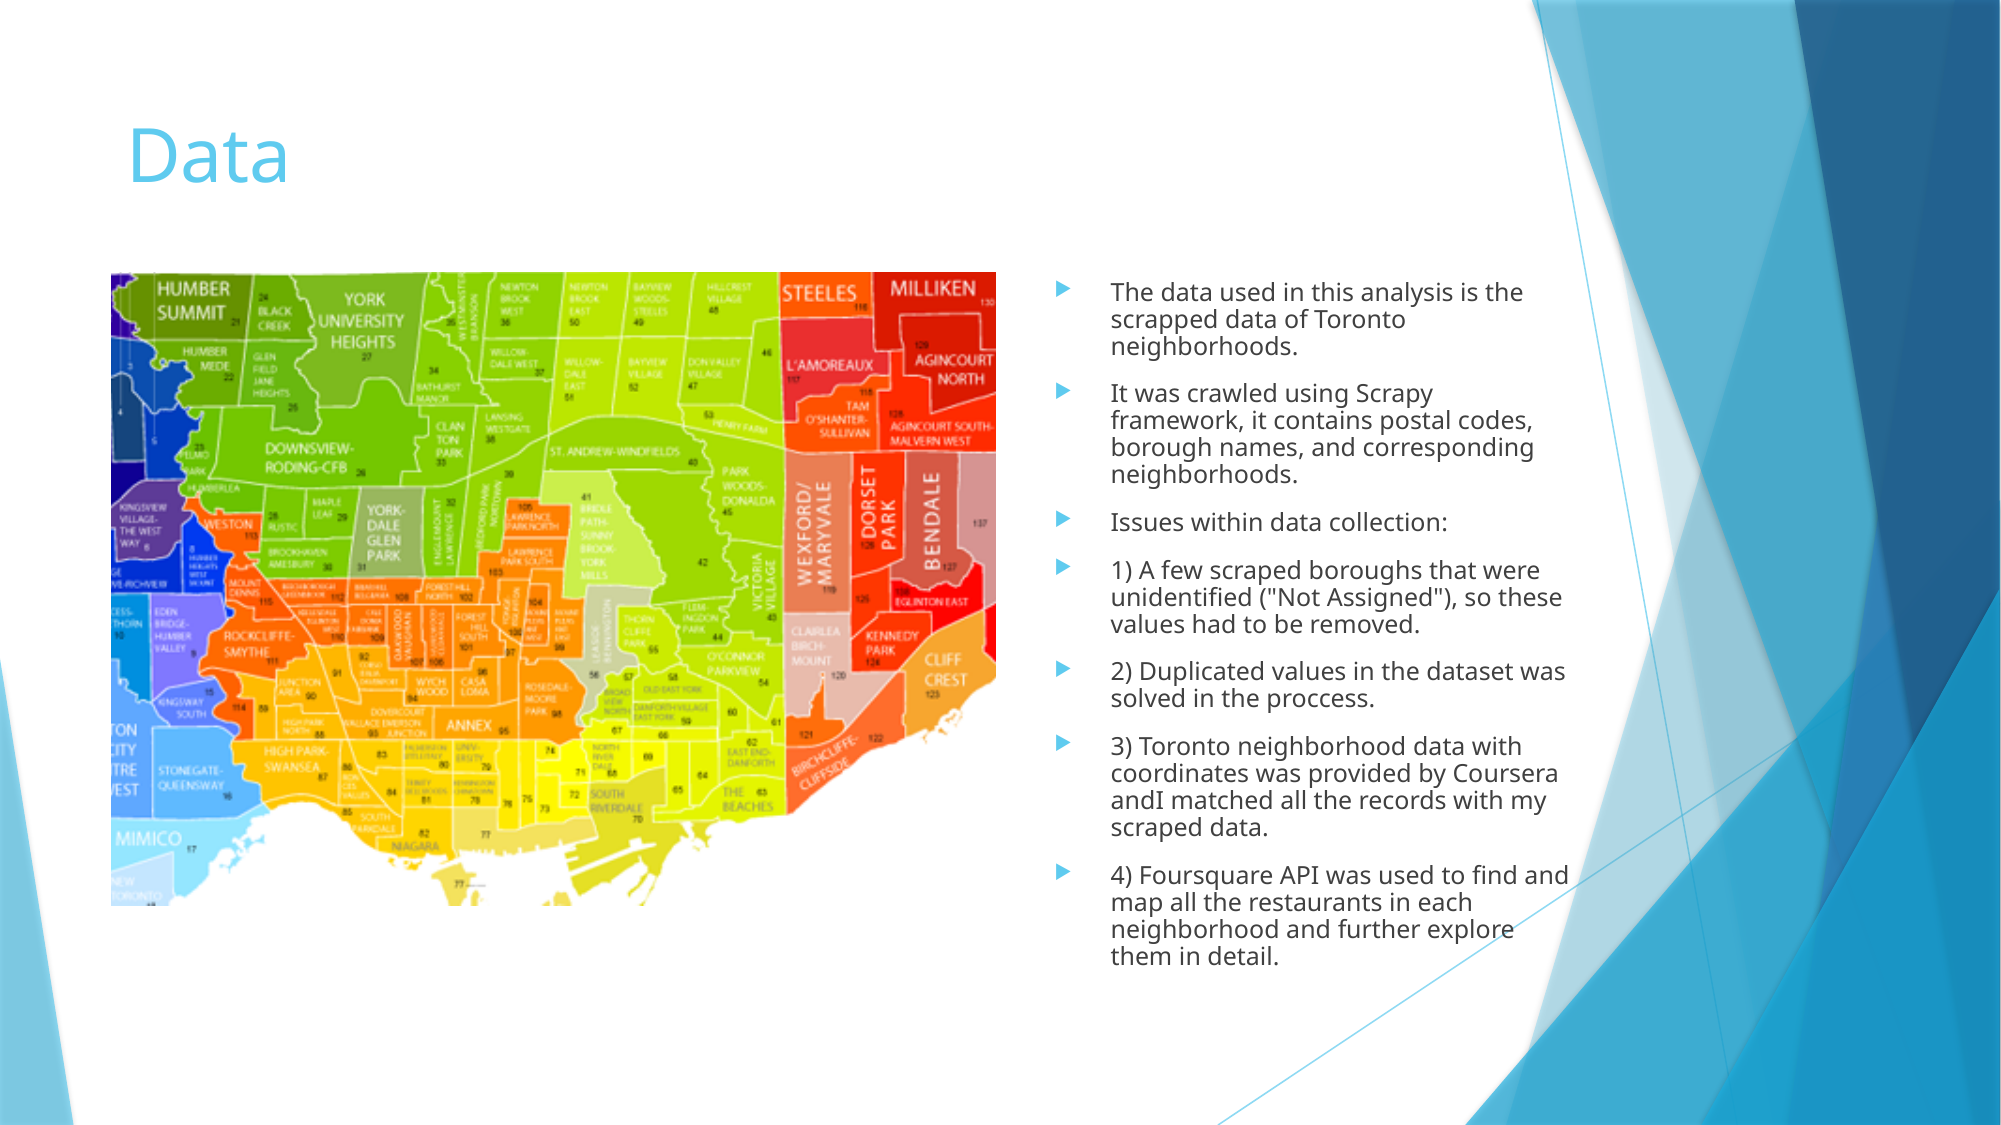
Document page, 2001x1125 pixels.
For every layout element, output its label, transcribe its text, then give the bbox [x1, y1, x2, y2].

list The data used in this analysis is the scrapped data of Toronto neighborhoods. It was crawled using Scrapy framework, it contains postal codes, borough names, and corresponding neighborhoods. Issues within data collection: 1) A few scraped boroughs that were unidentified ("Not Assigned"), so these values had to be removed. 2) Duplicated values in the dataset was solved in the proccess. 3) Toronto neighborhood data with coordinates was provided by Coursera andI matched all the records with my scraped data. 4) Foursquare API was used to find and map all the restaurants in each neighborhood and further explore them in detail. [1039, 272, 1588, 1092]
title Data [111, 99, 1522, 317]
picture [110, 271, 997, 907]
